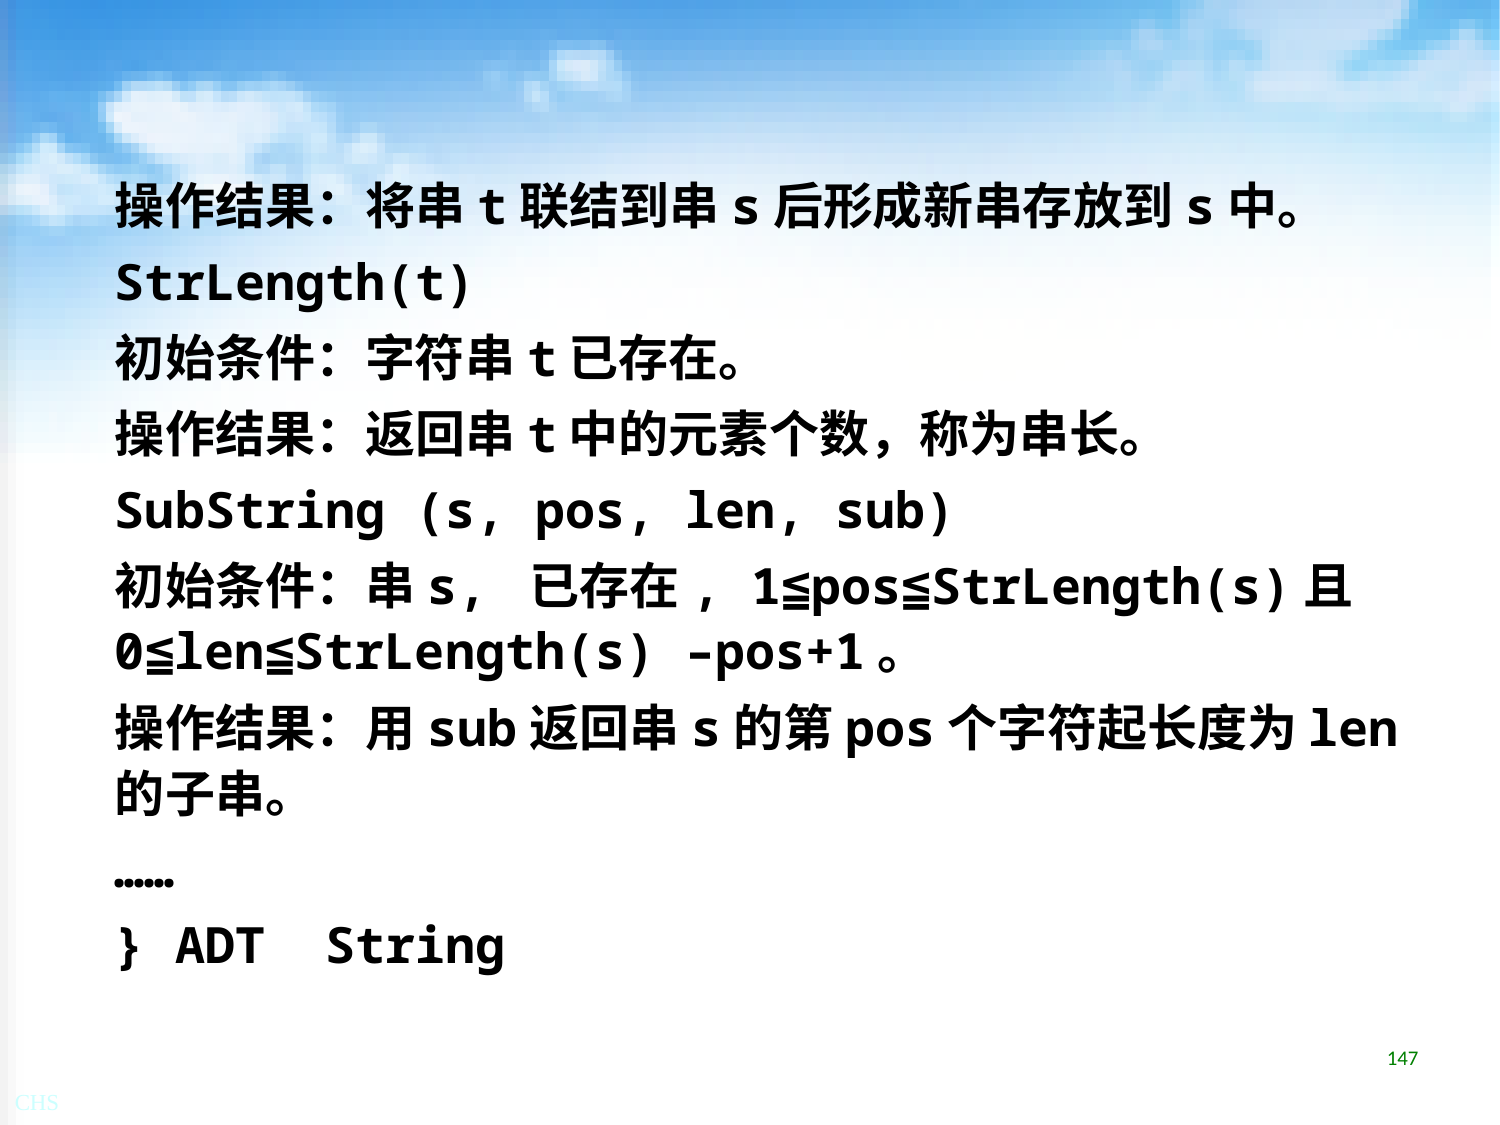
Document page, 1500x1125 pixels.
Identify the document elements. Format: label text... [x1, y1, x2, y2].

slide_number 147 [1370, 1042, 1435, 1072]
text_box 操作结果：将串t联结到串s后形成新串存放到s中。 StrLength(t) 初始条件：字符串t已存在。 操作结果：返回串t中的元素个数，称为串长。 SubString (s, pos, len, sub) 初始条件：串s, 已存在, 1≦pos≦StrLength(s)且 0≦len≦StrLength(s) –pos+1。 操作结果：用sub返回串s的第pos个字符起长度为len的子串。 …… } ADT String [24, 160, 1475, 982]
picture [0, 0, 1500, 1125]
